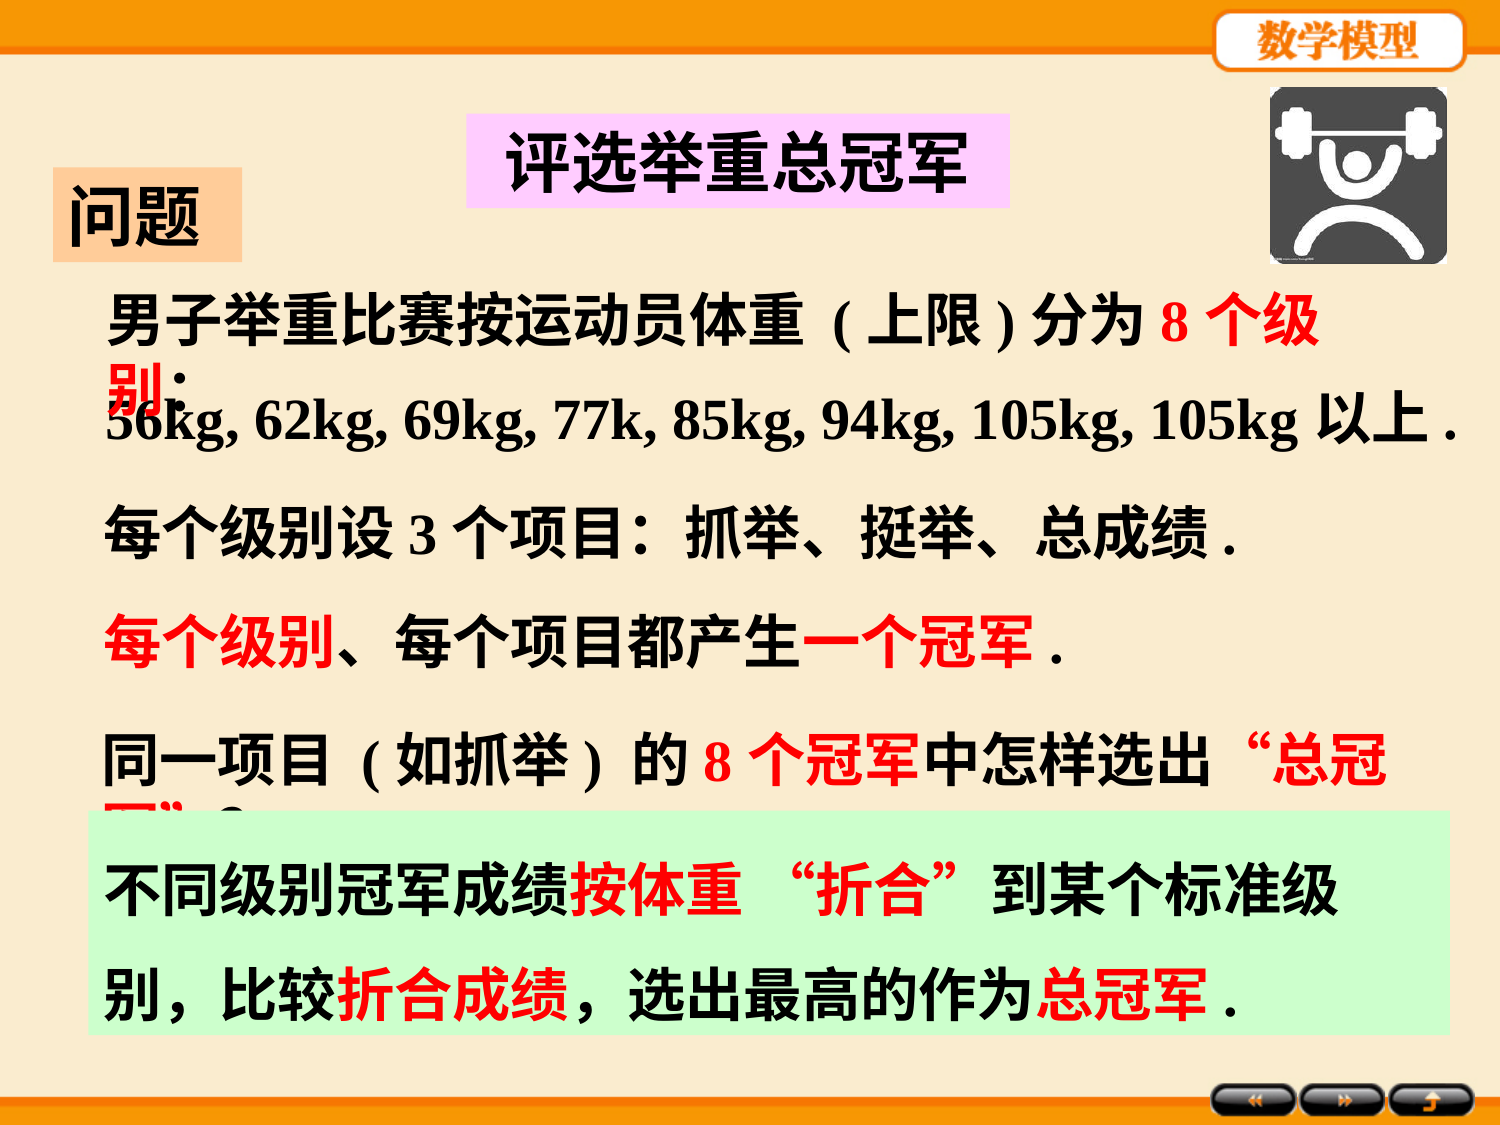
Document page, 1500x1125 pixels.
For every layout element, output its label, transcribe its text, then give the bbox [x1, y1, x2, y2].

text_box 每个级别设3个项目：抓举、挺举、总成绩. [88, 488, 1268, 574]
text_box 每个级别、每个项目都产生一个冠军. [88, 597, 1306, 683]
text_box 同一项目 (如抓举) 的8个冠军中怎样选出“总冠军”？ [86, 716, 1447, 871]
text_box 56kg, 62kg, 69kg, 77k, 85kg, 94kg, 105kg, 105kg以上. [90, 373, 1488, 459]
picture [0, 0, 1500, 1125]
text_box 评选举重总冠军 [466, 113, 1010, 209]
text_box 不同级别冠军成绩按体重 “折合”到某个标准级别，比较折合成绩，选出最高的作为总冠军. [88, 810, 1450, 1036]
text_box 男子举重比赛按运动员体重 (上限)分为8个级别： [91, 275, 1382, 431]
text_box 问题 [53, 167, 243, 263]
